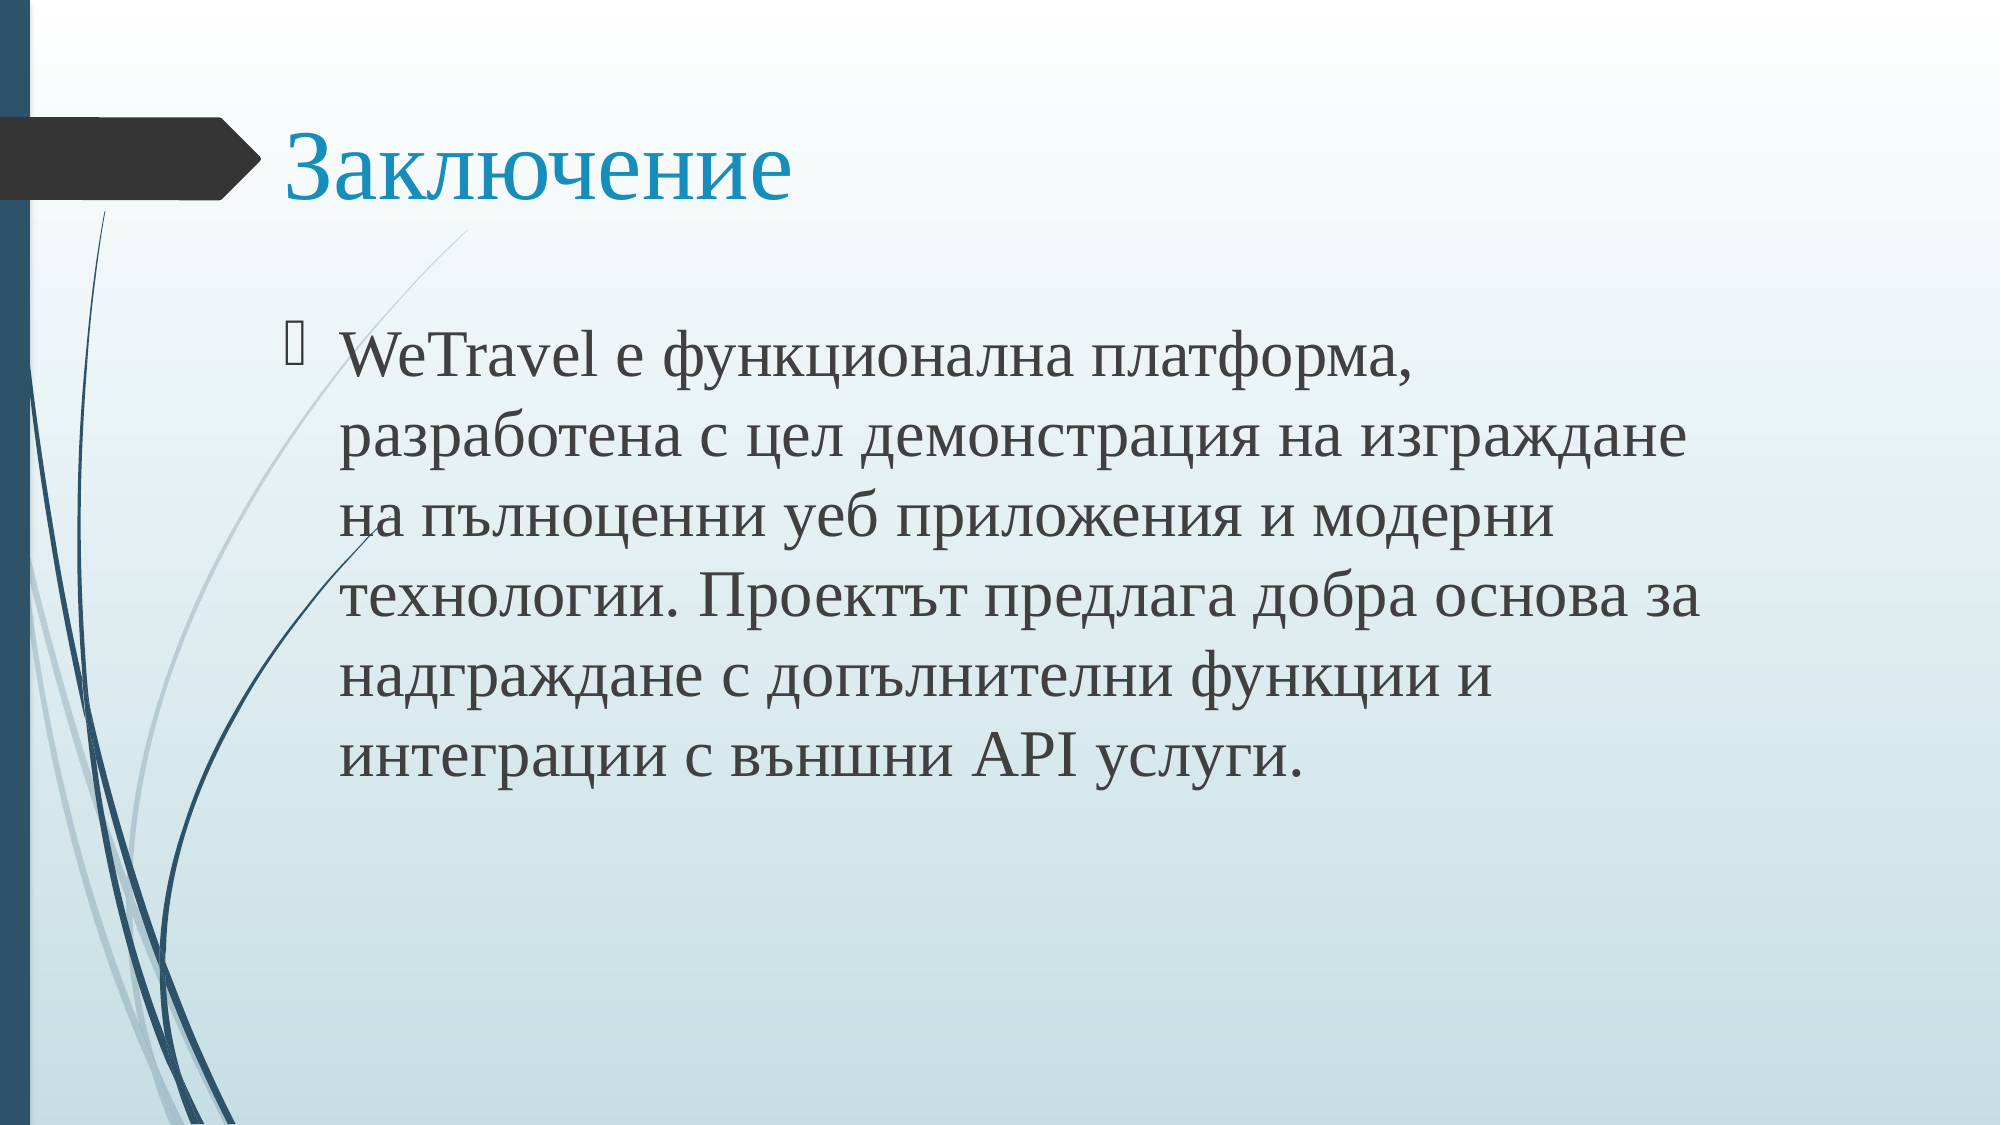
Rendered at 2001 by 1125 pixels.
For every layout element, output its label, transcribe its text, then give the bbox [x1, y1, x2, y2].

title Заключение [269, 91, 1731, 302]
list WeTravel е функционална платформа, разработена с цел демонстрация на изграждане на пълноценни уеб приложения и модерни технологии. Проектът предлага добра основа за надграждане с допълнителни функции и интеграции с външни API услуги. [268, 302, 1731, 922]
